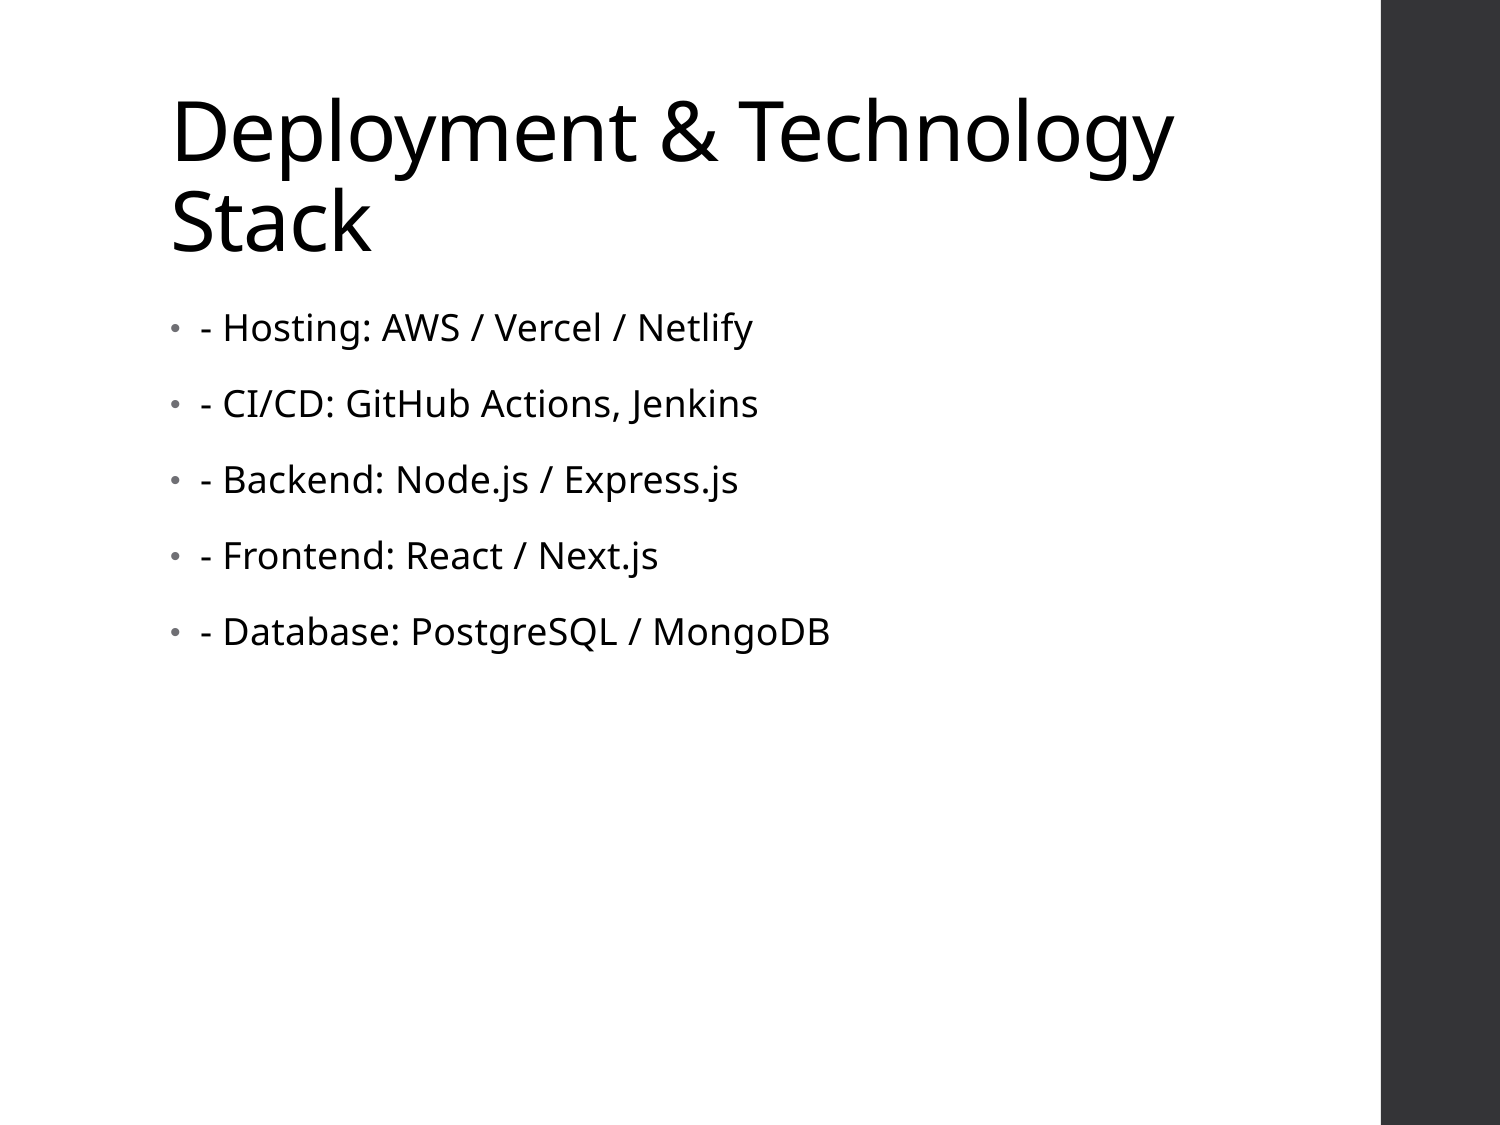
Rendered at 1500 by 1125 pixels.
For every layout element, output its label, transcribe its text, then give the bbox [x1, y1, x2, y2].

list - Hosting: AWS / Vercel / Netlify - CI/CD: GitHub Actions, Jenkins - Backend: Node.js / Express.js - Frontend: React / Next.js - Database: PostgreSQL / MongoDB [155, 299, 1213, 1014]
title Deployment & Technology Stack [155, 60, 1348, 278]
